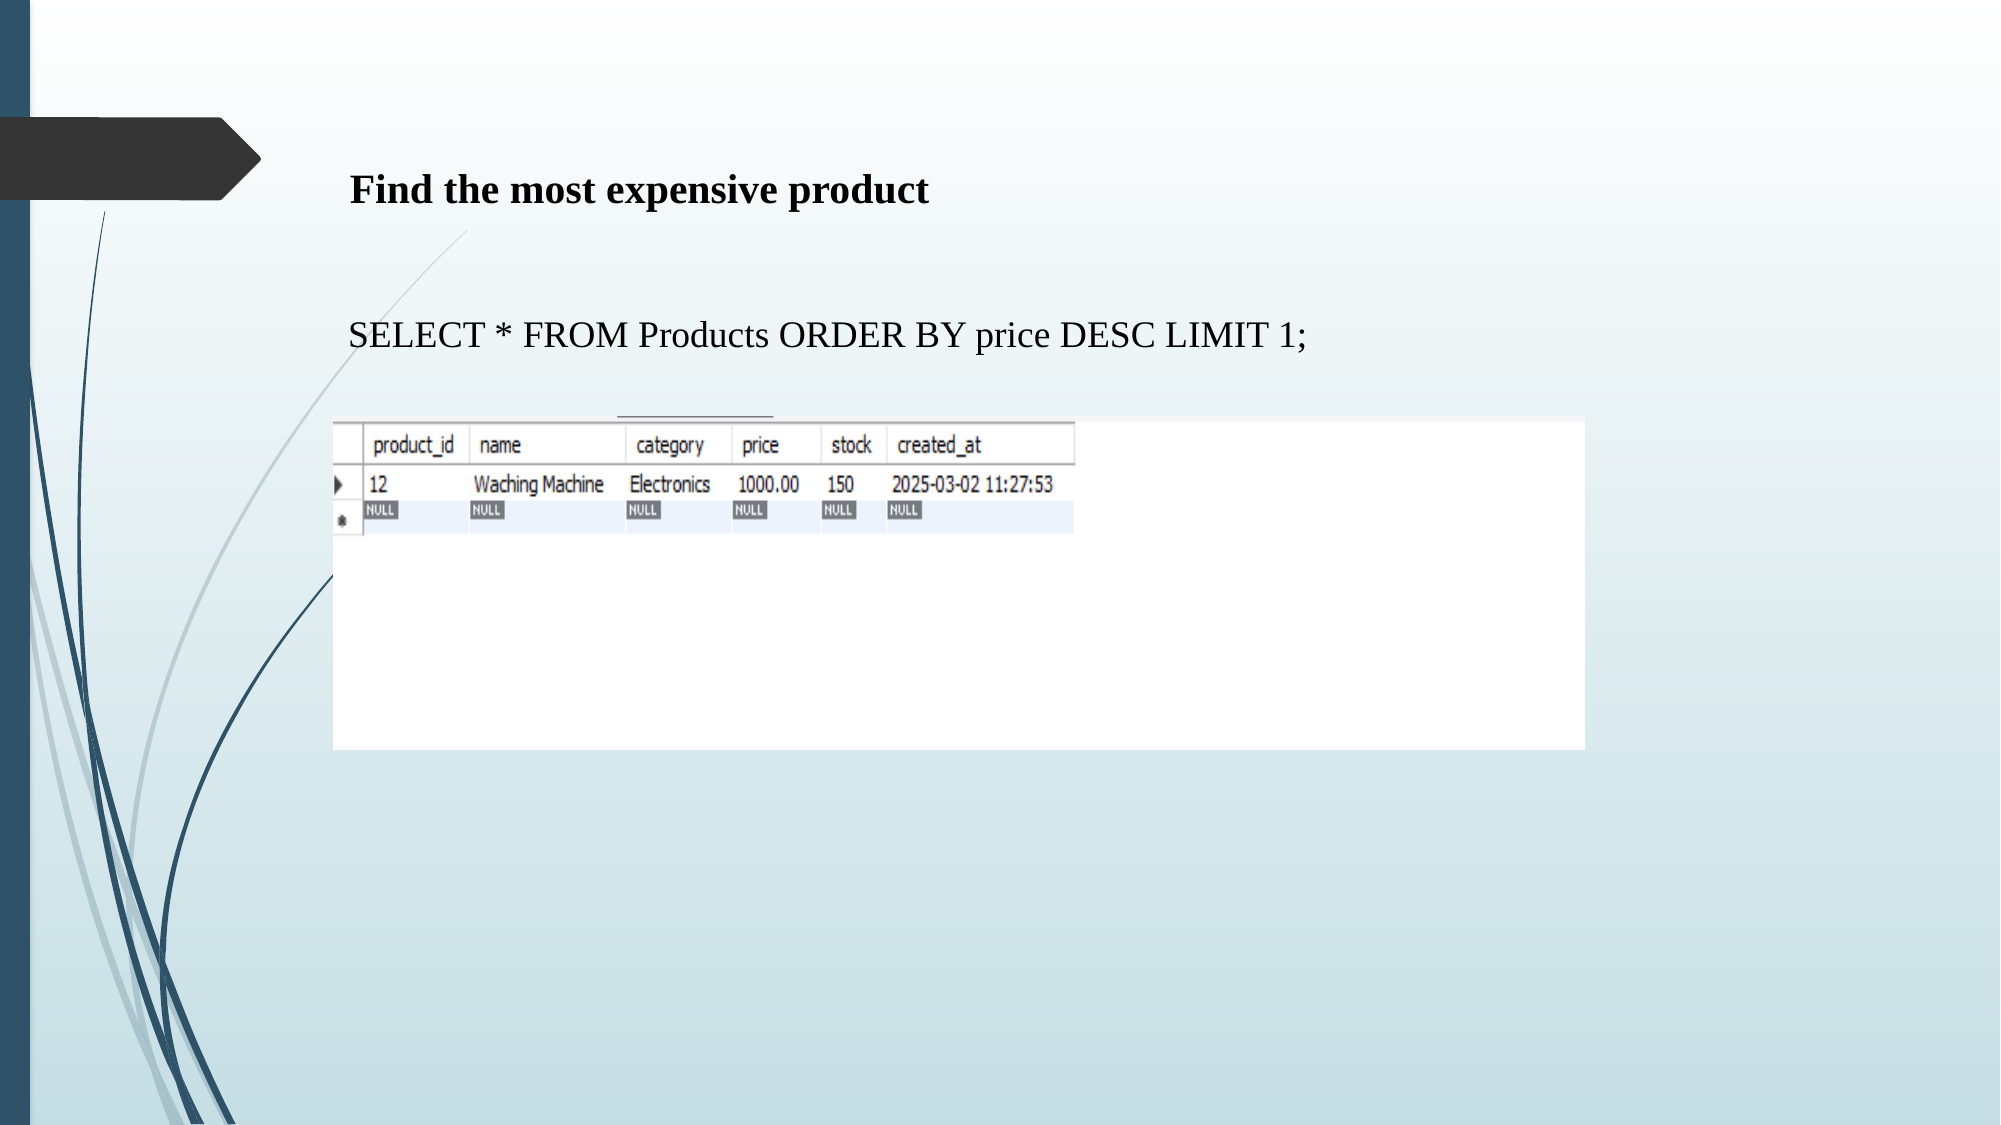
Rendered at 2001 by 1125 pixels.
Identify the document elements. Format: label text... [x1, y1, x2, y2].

text_box SELECT * FROM Products ORDER BY price DESC LIMIT 1; [333, 280, 1375, 363]
picture [332, 416, 1586, 750]
text_box Find the most expensive product [335, 153, 945, 219]
